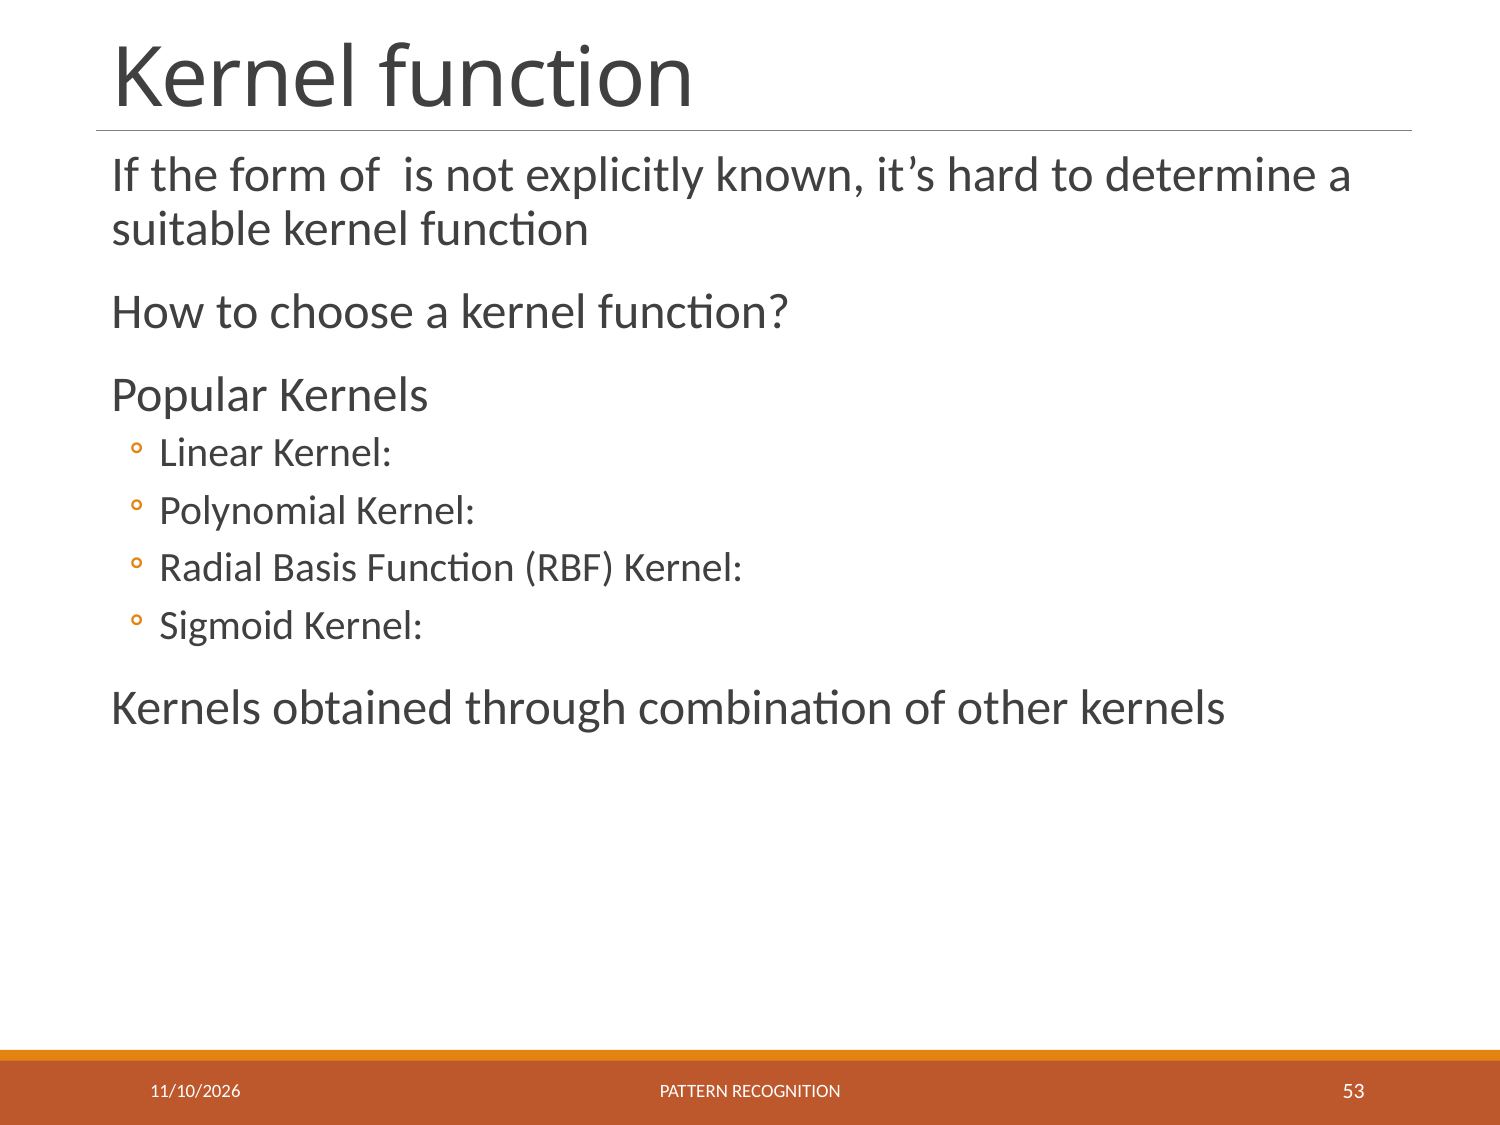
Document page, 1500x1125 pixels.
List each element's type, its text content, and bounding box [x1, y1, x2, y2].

footer Pattern recognition [453, 1059, 1047, 1120]
title Kernel function [96, 19, 1413, 131]
slide_number 53 [1218, 1059, 1380, 1120]
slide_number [135, 1059, 440, 1120]
